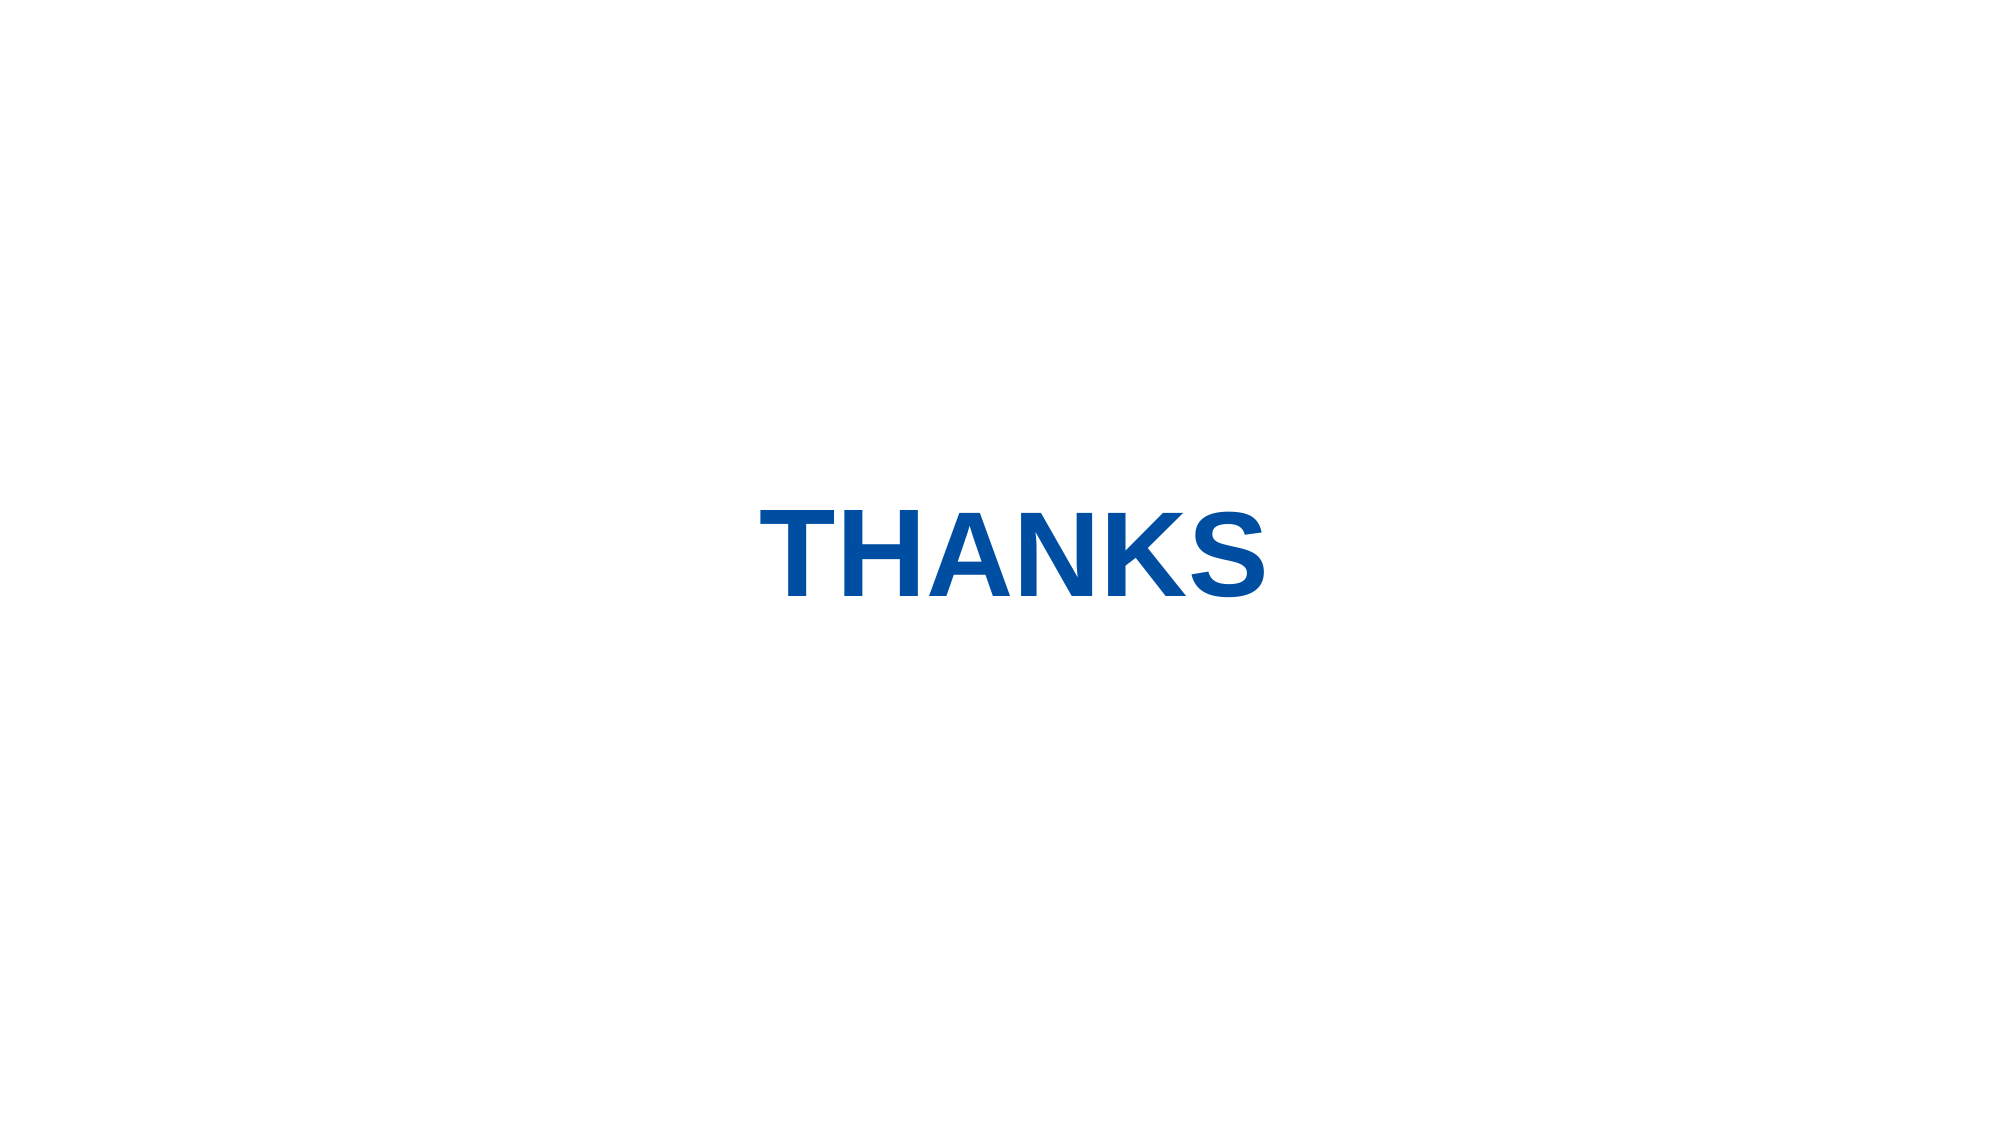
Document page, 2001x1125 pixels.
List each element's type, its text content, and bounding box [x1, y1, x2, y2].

text_box THANKS [745, 463, 1284, 629]
